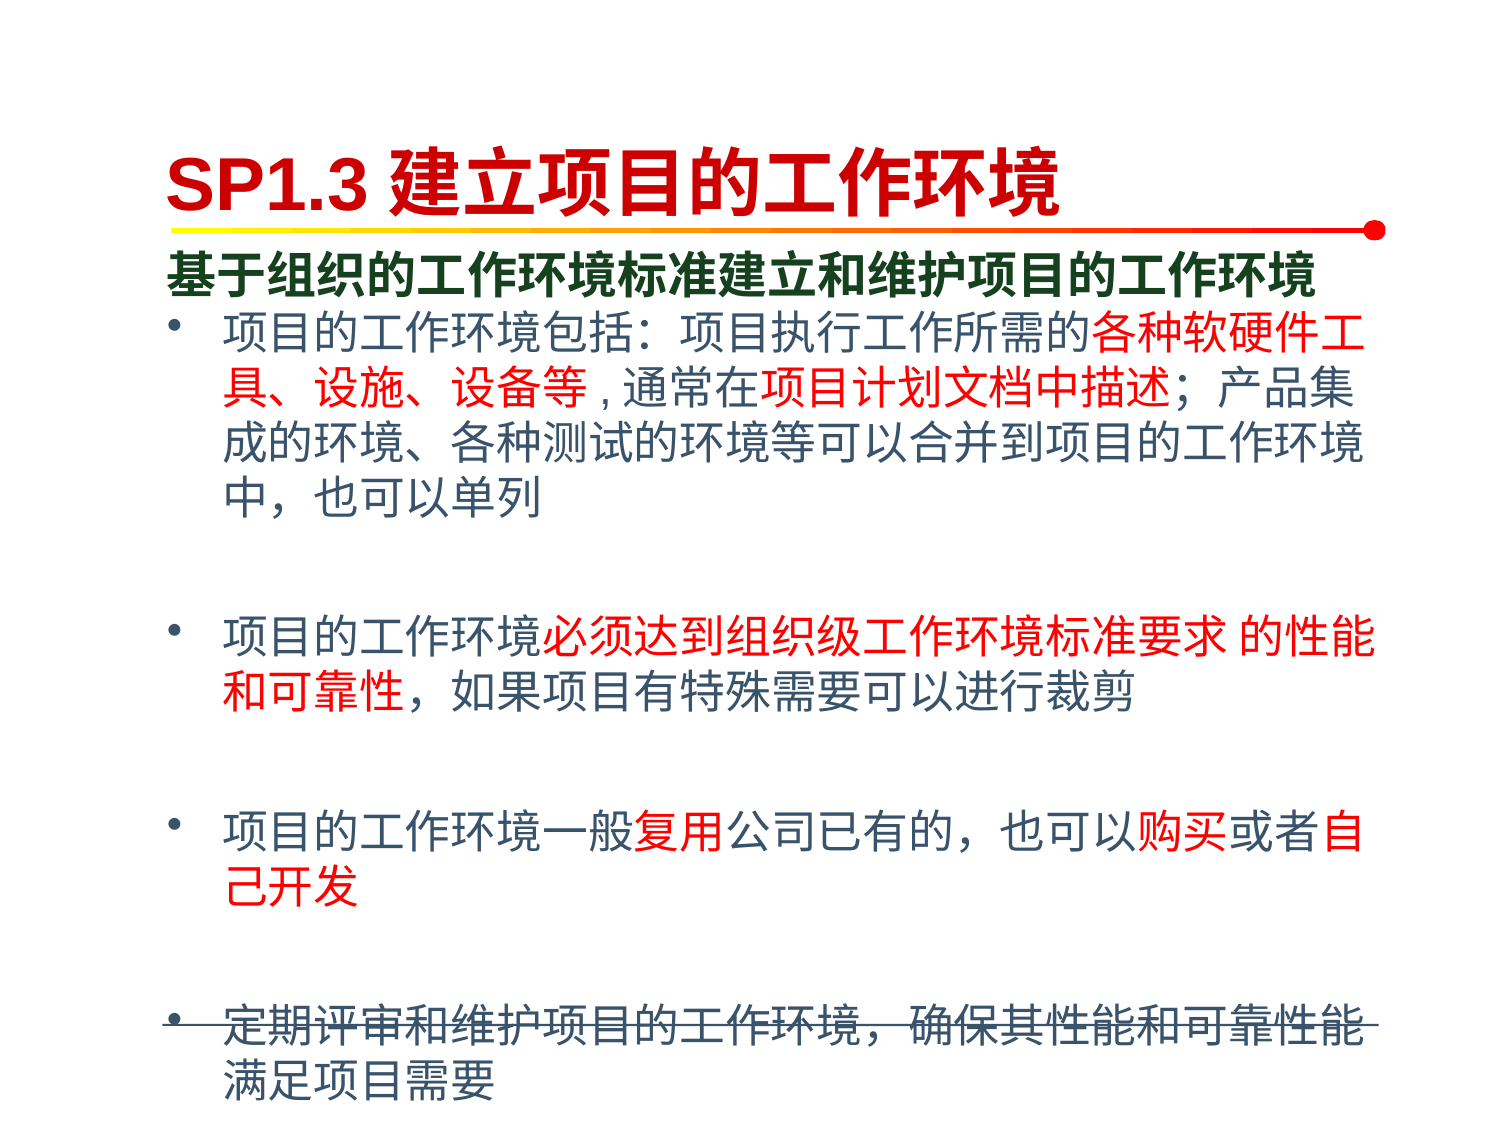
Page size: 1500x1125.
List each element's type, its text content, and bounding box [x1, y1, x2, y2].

title SP1.3建立项目的工作环境 [164, 145, 1383, 239]
list 基于组织的工作环境标准建立和维护项目的工作环境 项目的工作环境包括：项目执行工作所需的各种软硬件工具、设施、设备等,通常在项目计划文档中描述；产品集成的环境、各种测试的环境等可以合并到项目的工作环境中，也可以单列 项目的工作环境必须达到组织级工作环境标准要求 的性能和可靠性，如果项目有特殊需要可以进行裁剪 项目的工作环境一般复用公司已有的，也可以购买或者自己开发 定期评审和维护项目的工作环境，确保其性能和可靠性能满足项目需要 [166, 243, 1384, 1001]
